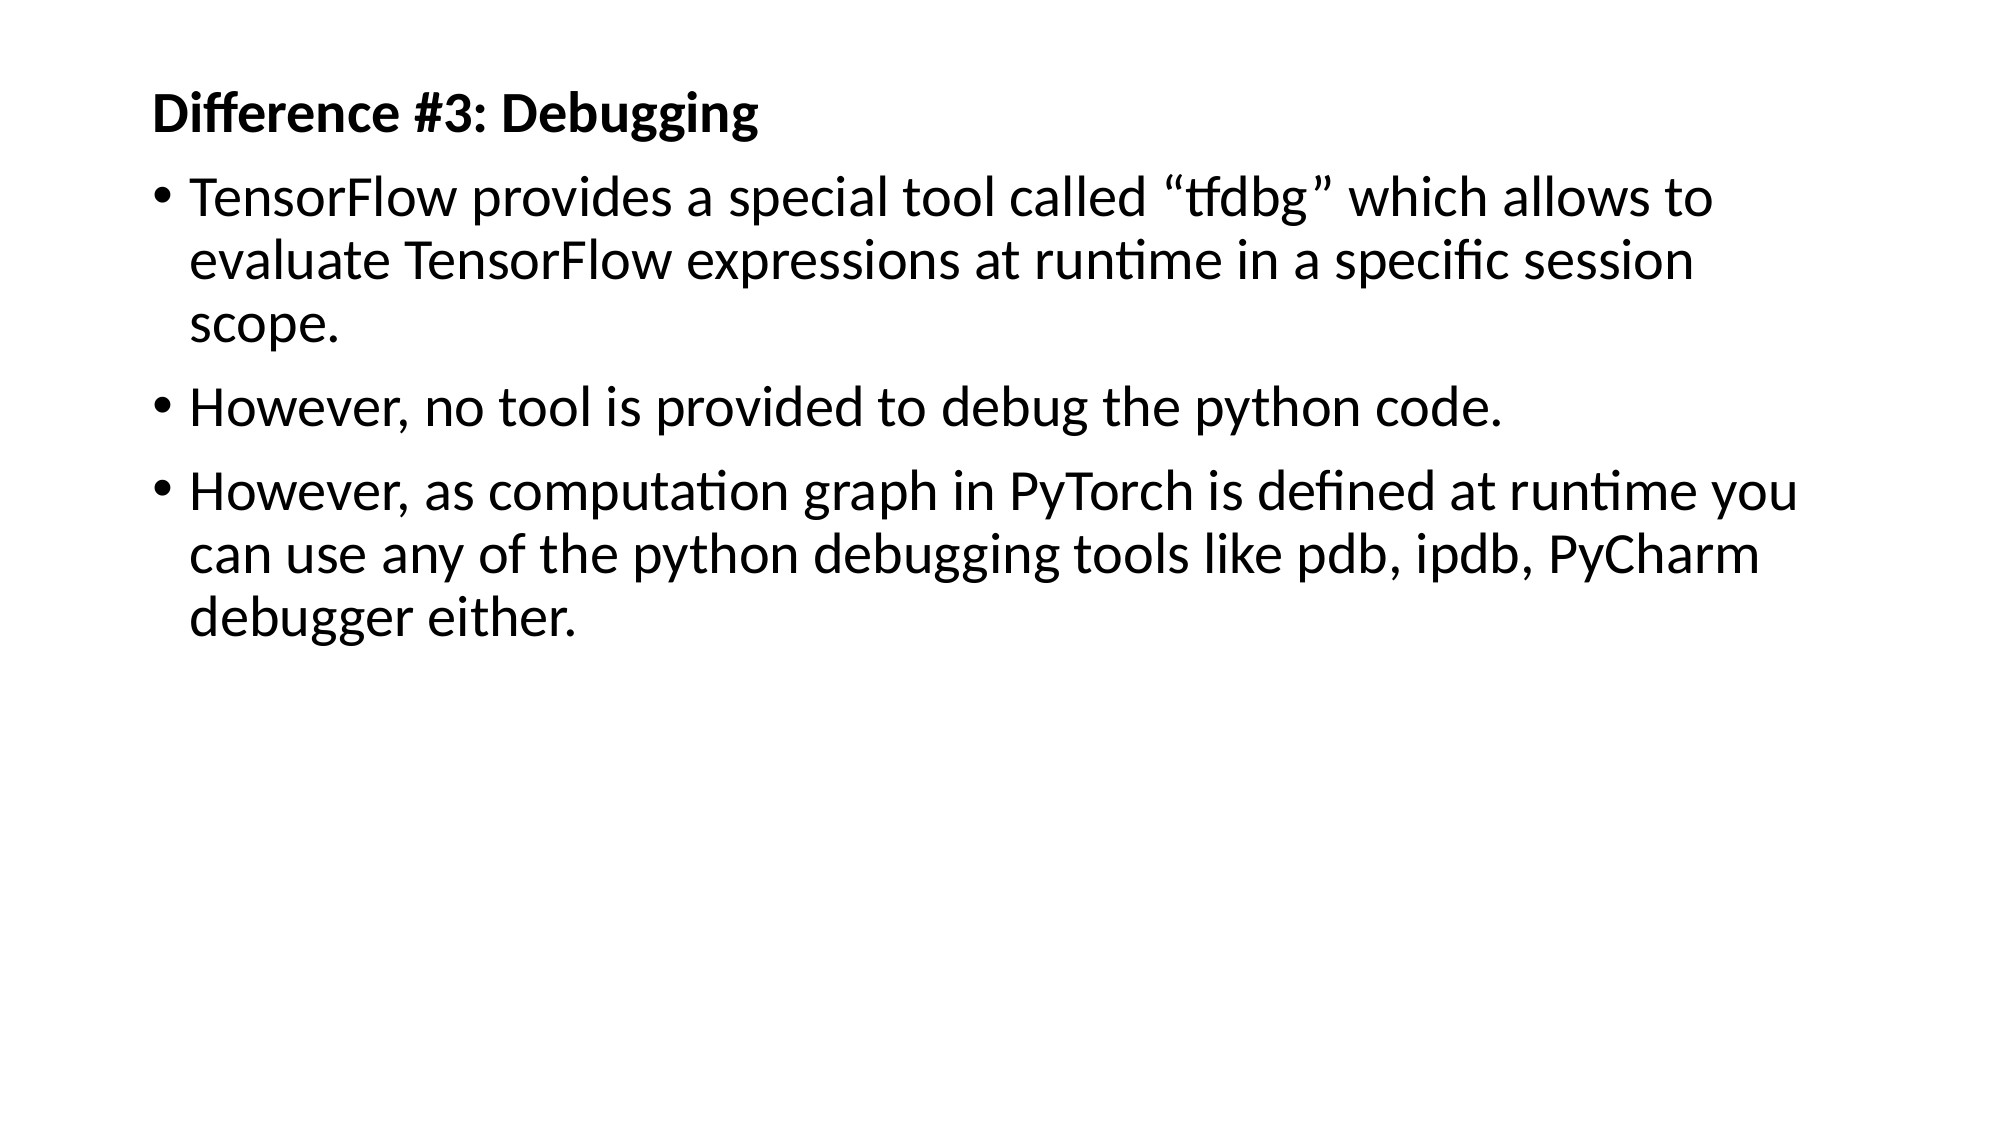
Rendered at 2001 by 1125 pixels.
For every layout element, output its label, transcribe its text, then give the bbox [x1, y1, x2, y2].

list Difference #3: Debugging TensorFlow provides a special tool called “tfdbg” which allows to evaluate TensorFlow expressions at runtime in a specific session scope. However, no tool is provided to debug the python code. However, as computation graph in PyTorch is defined at runtime you can use any of the python debugging tools like pdb, ipdb, PyCharm debugger either. [137, 75, 1863, 1014]
